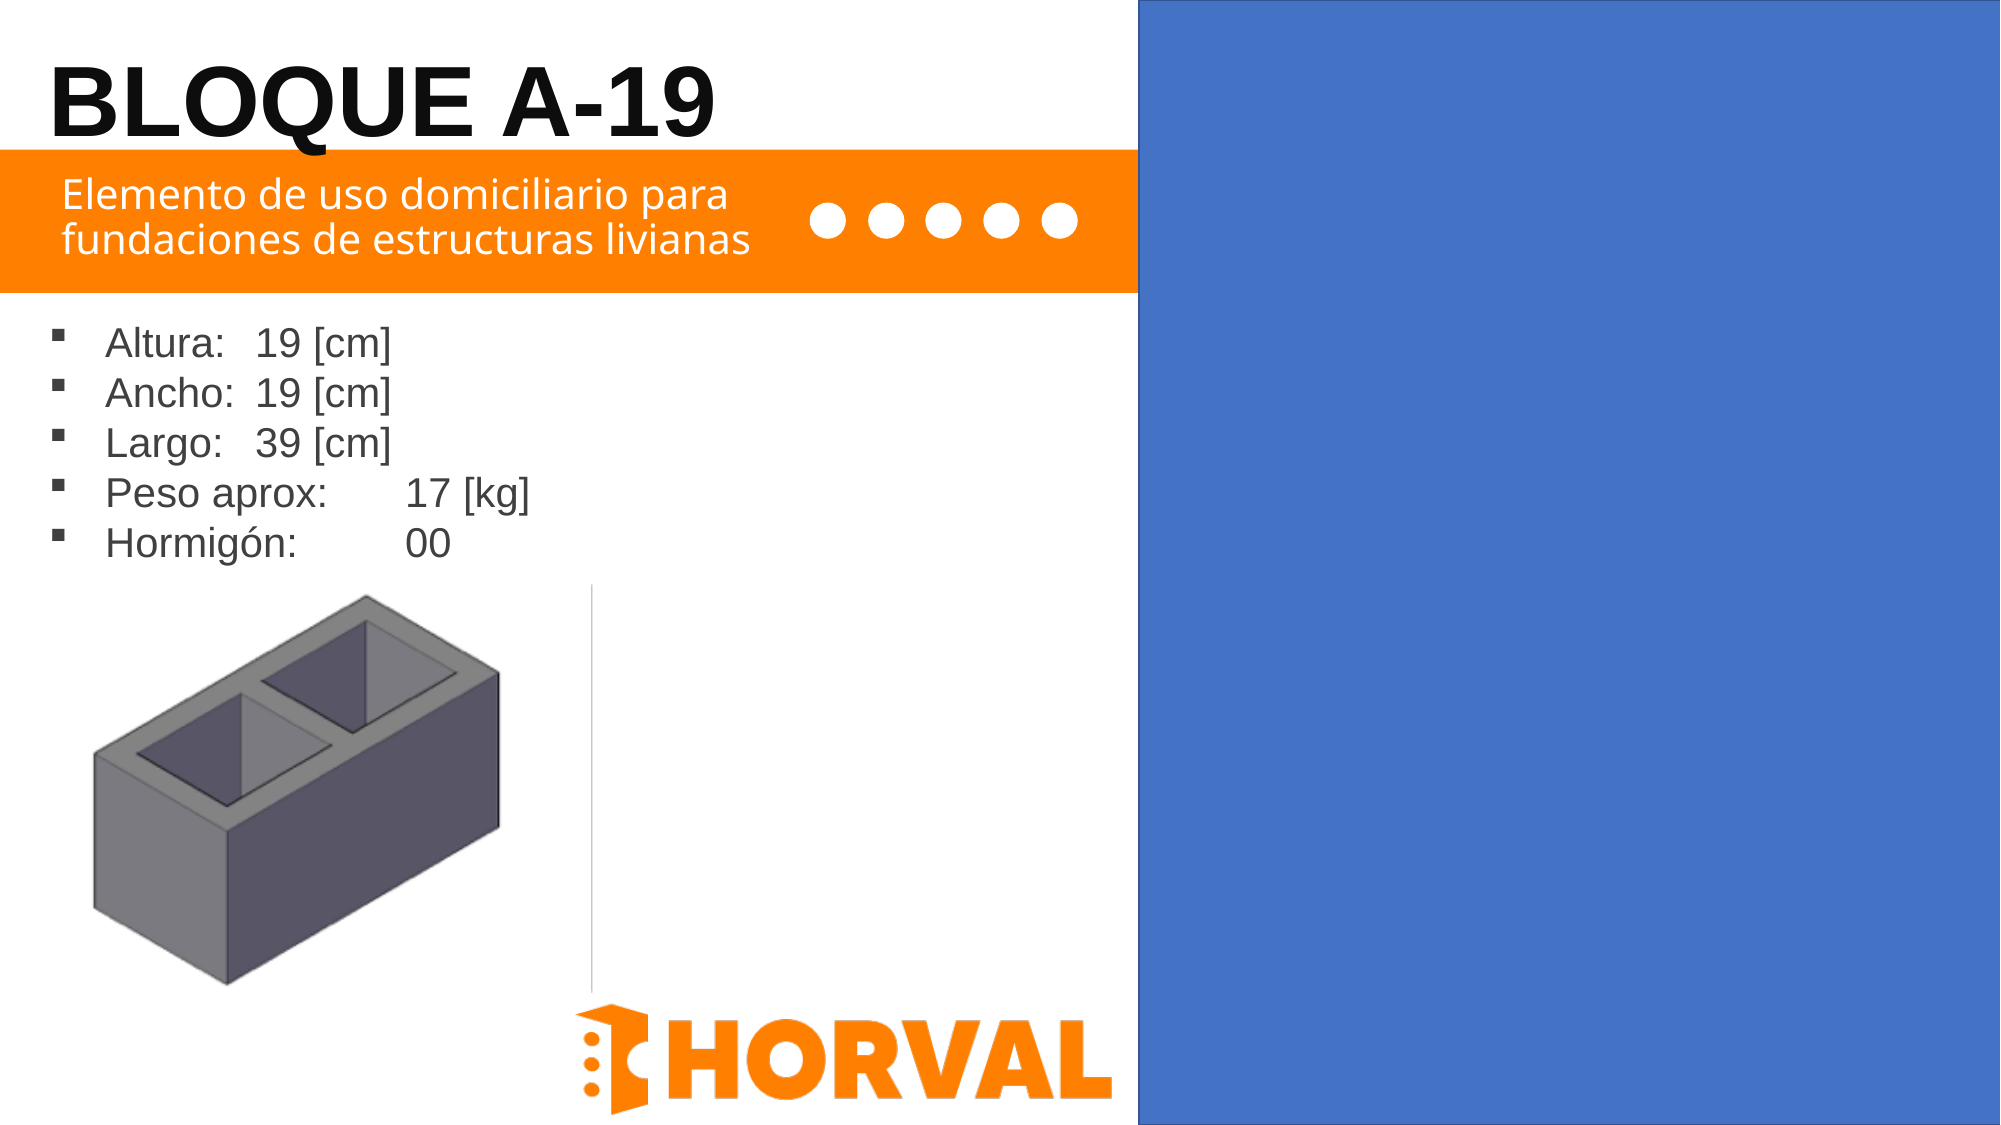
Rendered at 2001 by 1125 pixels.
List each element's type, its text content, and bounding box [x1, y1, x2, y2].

text_box [867, 201, 906, 240]
text_box [1040, 201, 1079, 240]
text_box [982, 201, 1021, 240]
text_box [1138, 0, 2000, 1125]
text_box [924, 201, 963, 240]
text_box [808, 201, 847, 240]
title BLOQUE A-19 [33, 42, 920, 150]
subtitle Elemento de uso domiciliario para fundaciones de estructuras livianas [46, 149, 832, 288]
text_box Altura: 19 [cm] Ancho: 19 [cm] Largo: 39 [cm] Peso aprox: 17 [kg] Hormigón: 00 [33, 307, 671, 716]
picture [5, 584, 1140, 1125]
text_box [0, 148, 1138, 294]
